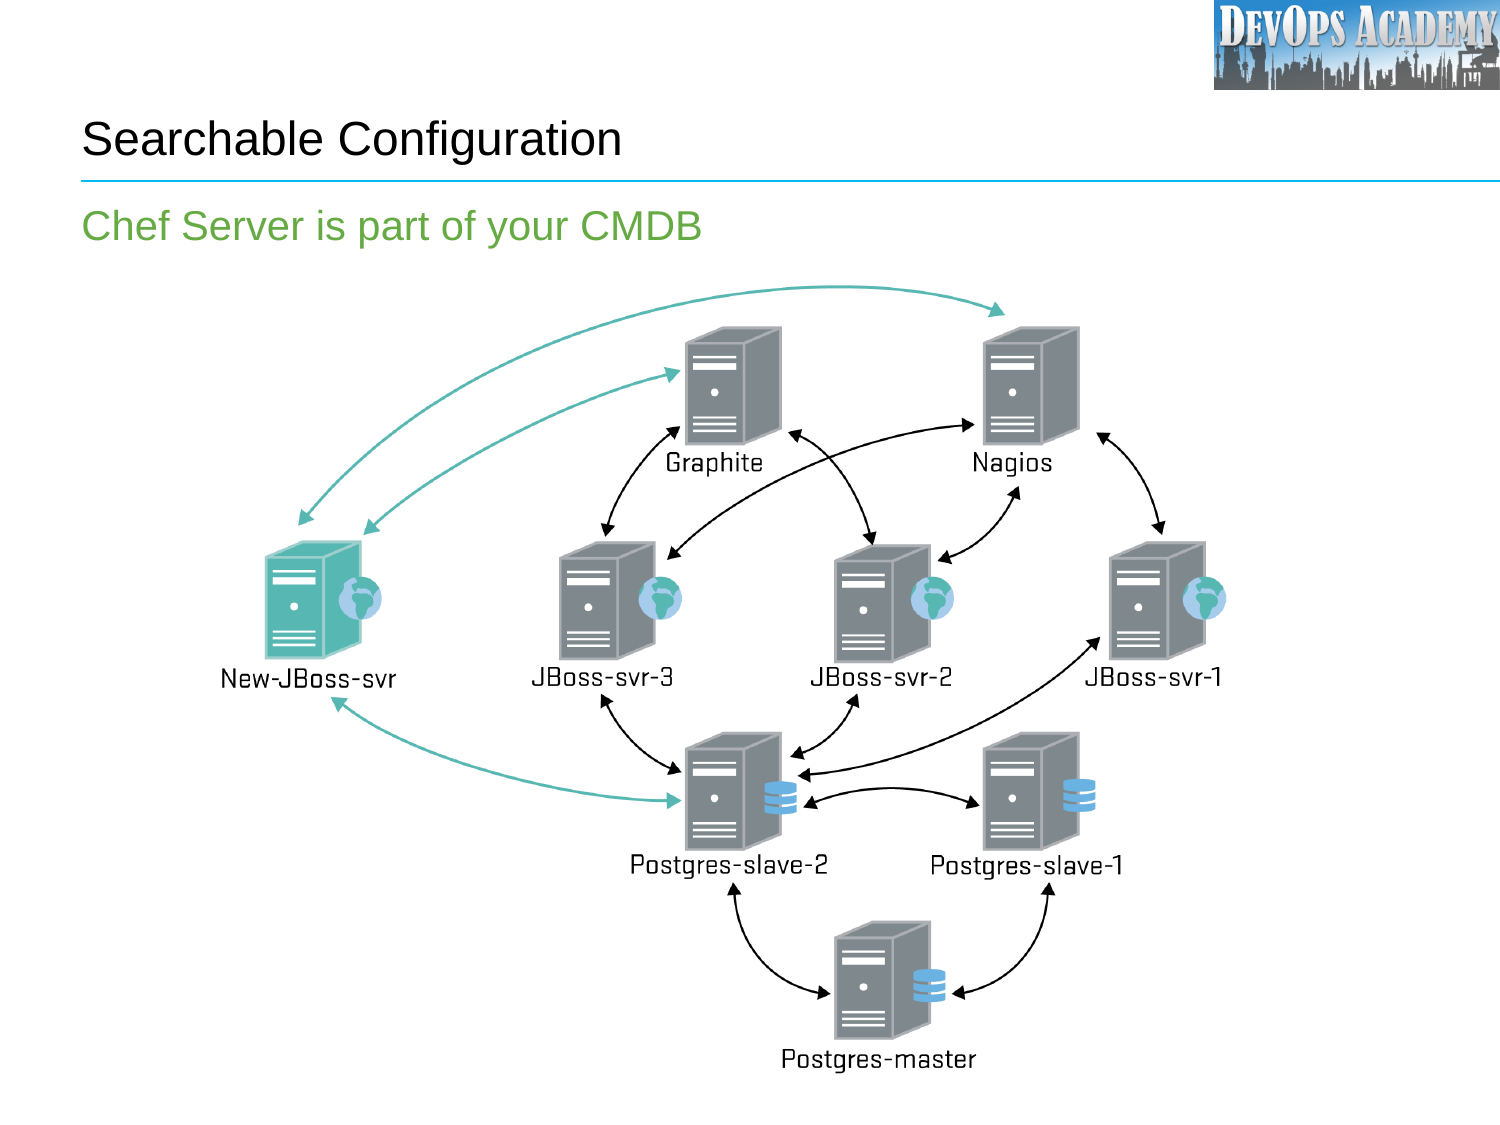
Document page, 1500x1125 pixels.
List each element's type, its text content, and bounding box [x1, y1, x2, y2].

title Searchable Configuration [81, 0, 1419, 165]
picture [1419, 0, 1500, 90]
picture [111, 258, 1365, 1095]
list Chef Server is part of your CMDB [81, 191, 1419, 257]
